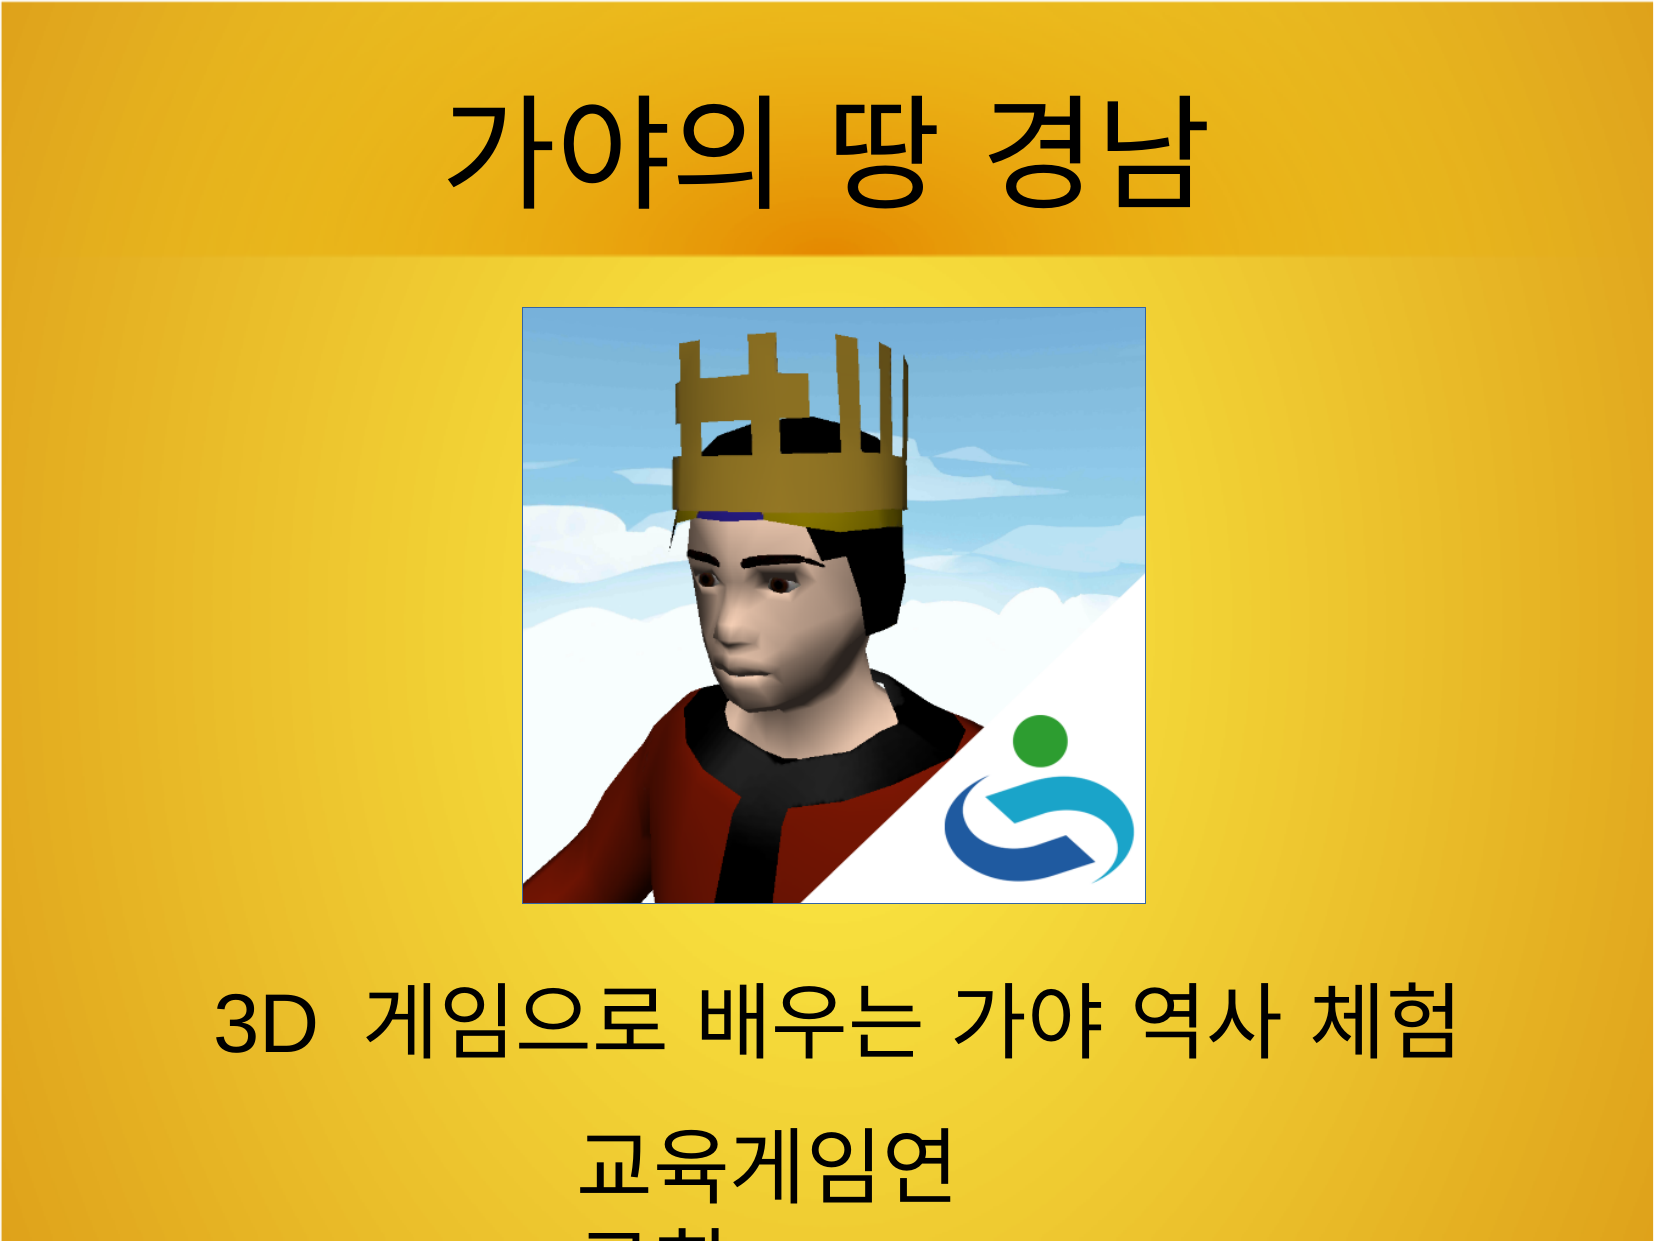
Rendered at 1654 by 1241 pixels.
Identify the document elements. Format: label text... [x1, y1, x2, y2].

text_box 가야의 땅 경남 [82, 47, 1571, 252]
text_box 교육게임연구회 [562, 1106, 1028, 1205]
text_box 3D 게임으로 배우는 가야 역사 체험 [94, 939, 1583, 1099]
picture [0, 0, 1654, 1241]
